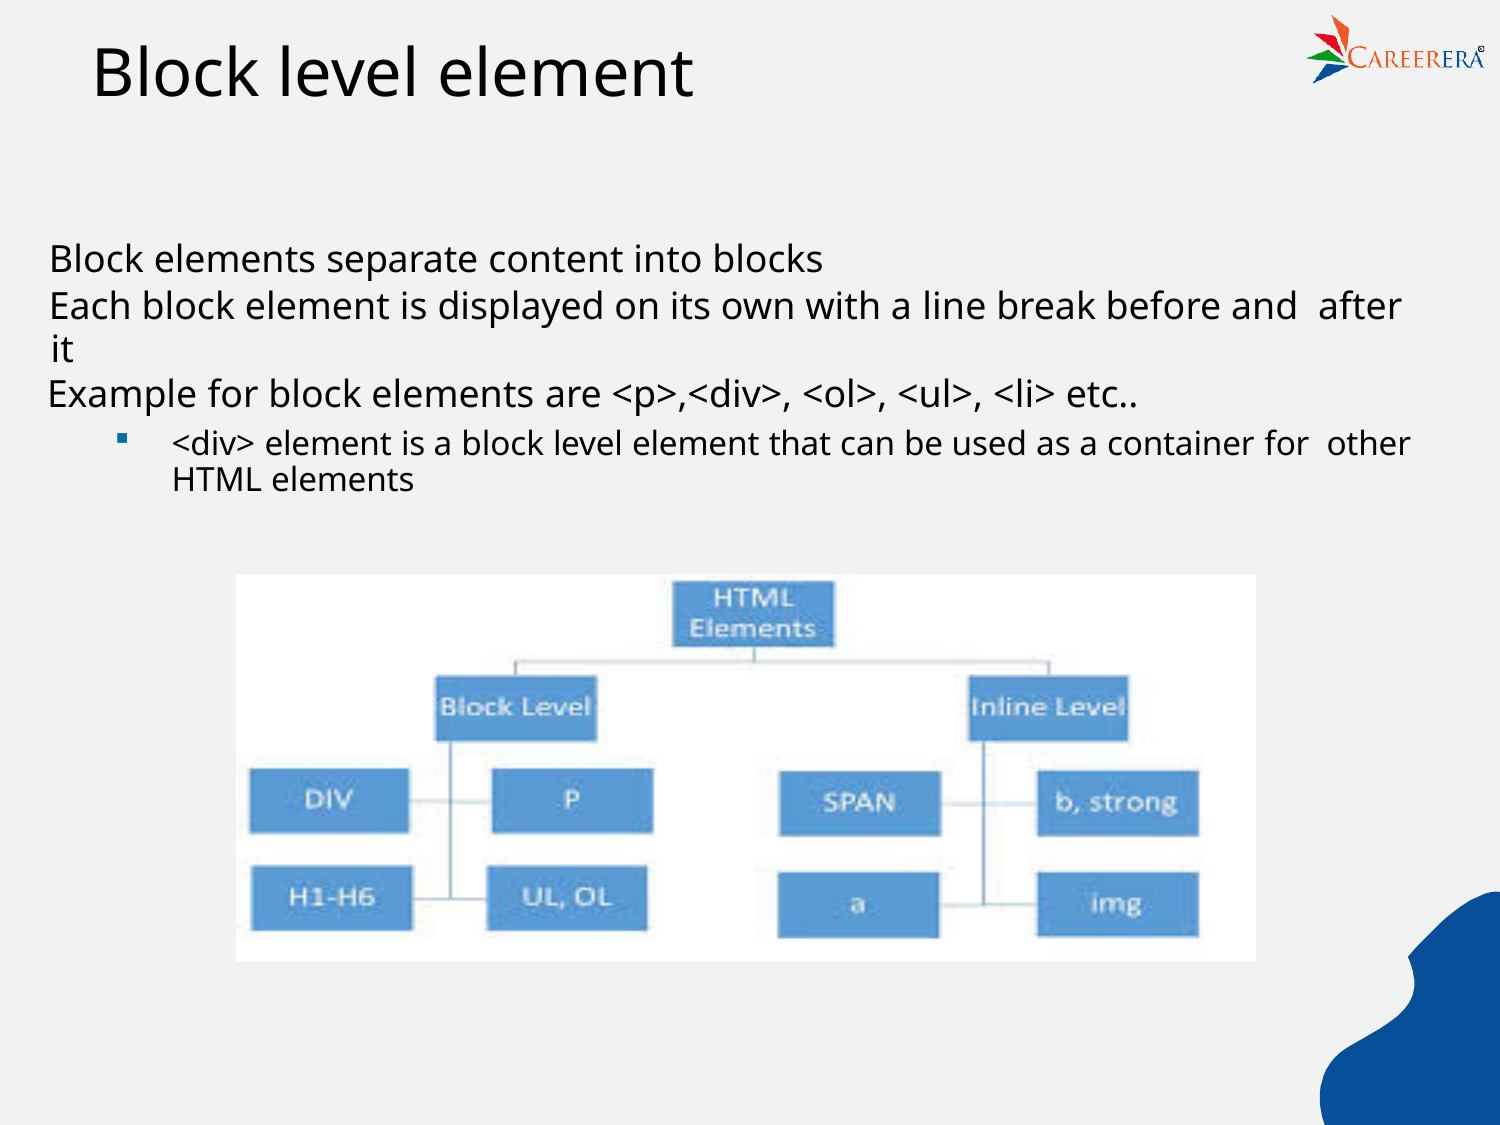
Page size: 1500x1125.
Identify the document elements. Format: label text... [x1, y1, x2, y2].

picture [1304, 14, 1486, 84]
title Block level element [89, 28, 746, 219]
picture [235, 574, 1256, 962]
text_box [1319, 891, 1500, 1125]
text_box Block elements separate content into blocks Each block element is displayed on its own with a line break before and after it Example for block elements are <p>,<div>, <ol>, <ul>, <li> etc.. <div> element is a block level element that can be used as a container for other HTML elements [46, 233, 1430, 499]
